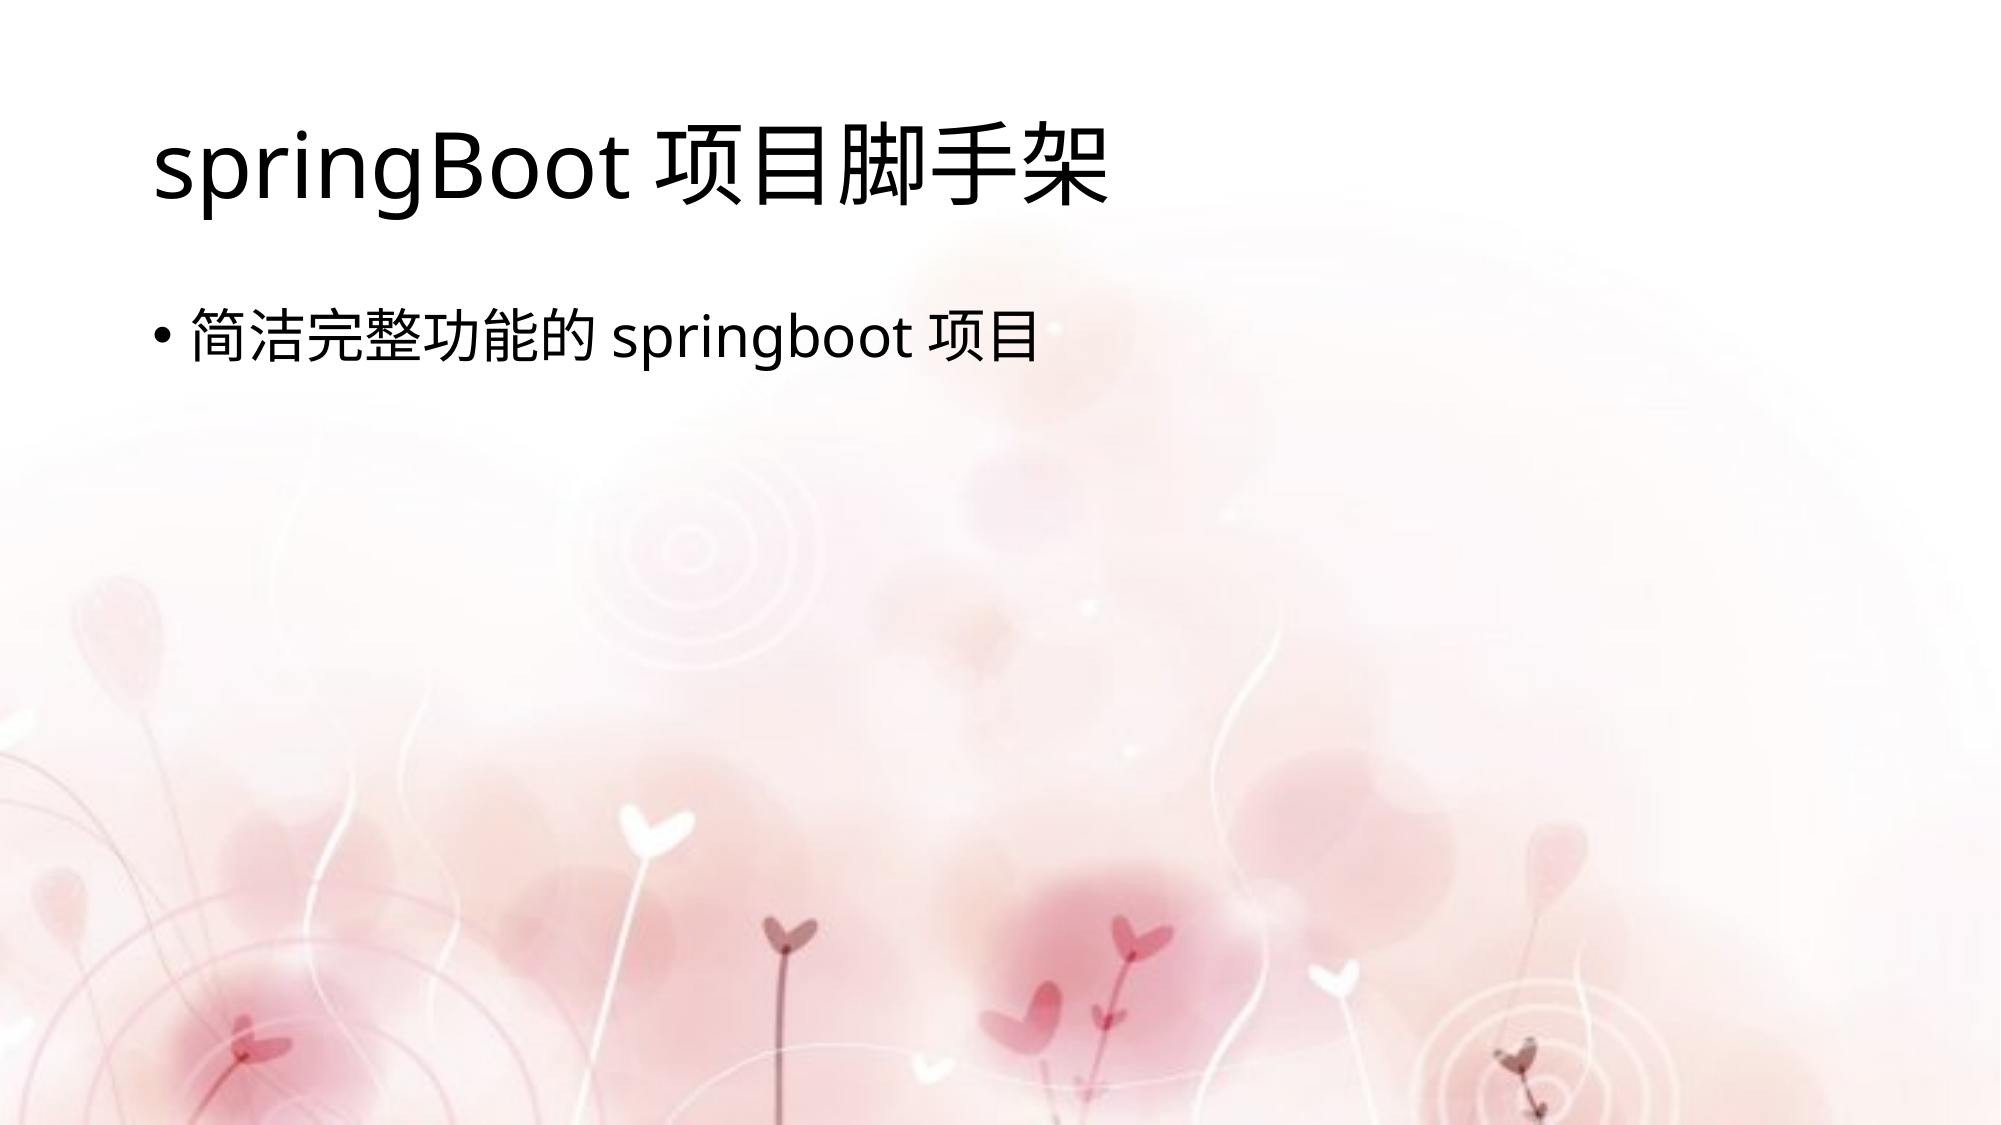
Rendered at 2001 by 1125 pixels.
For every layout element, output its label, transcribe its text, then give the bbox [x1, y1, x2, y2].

picture [0, 0, 2001, 1125]
title springBoot项目脚手架 [137, 59, 1863, 278]
list 简洁完整功能的springboot项目 [137, 299, 1863, 1014]
